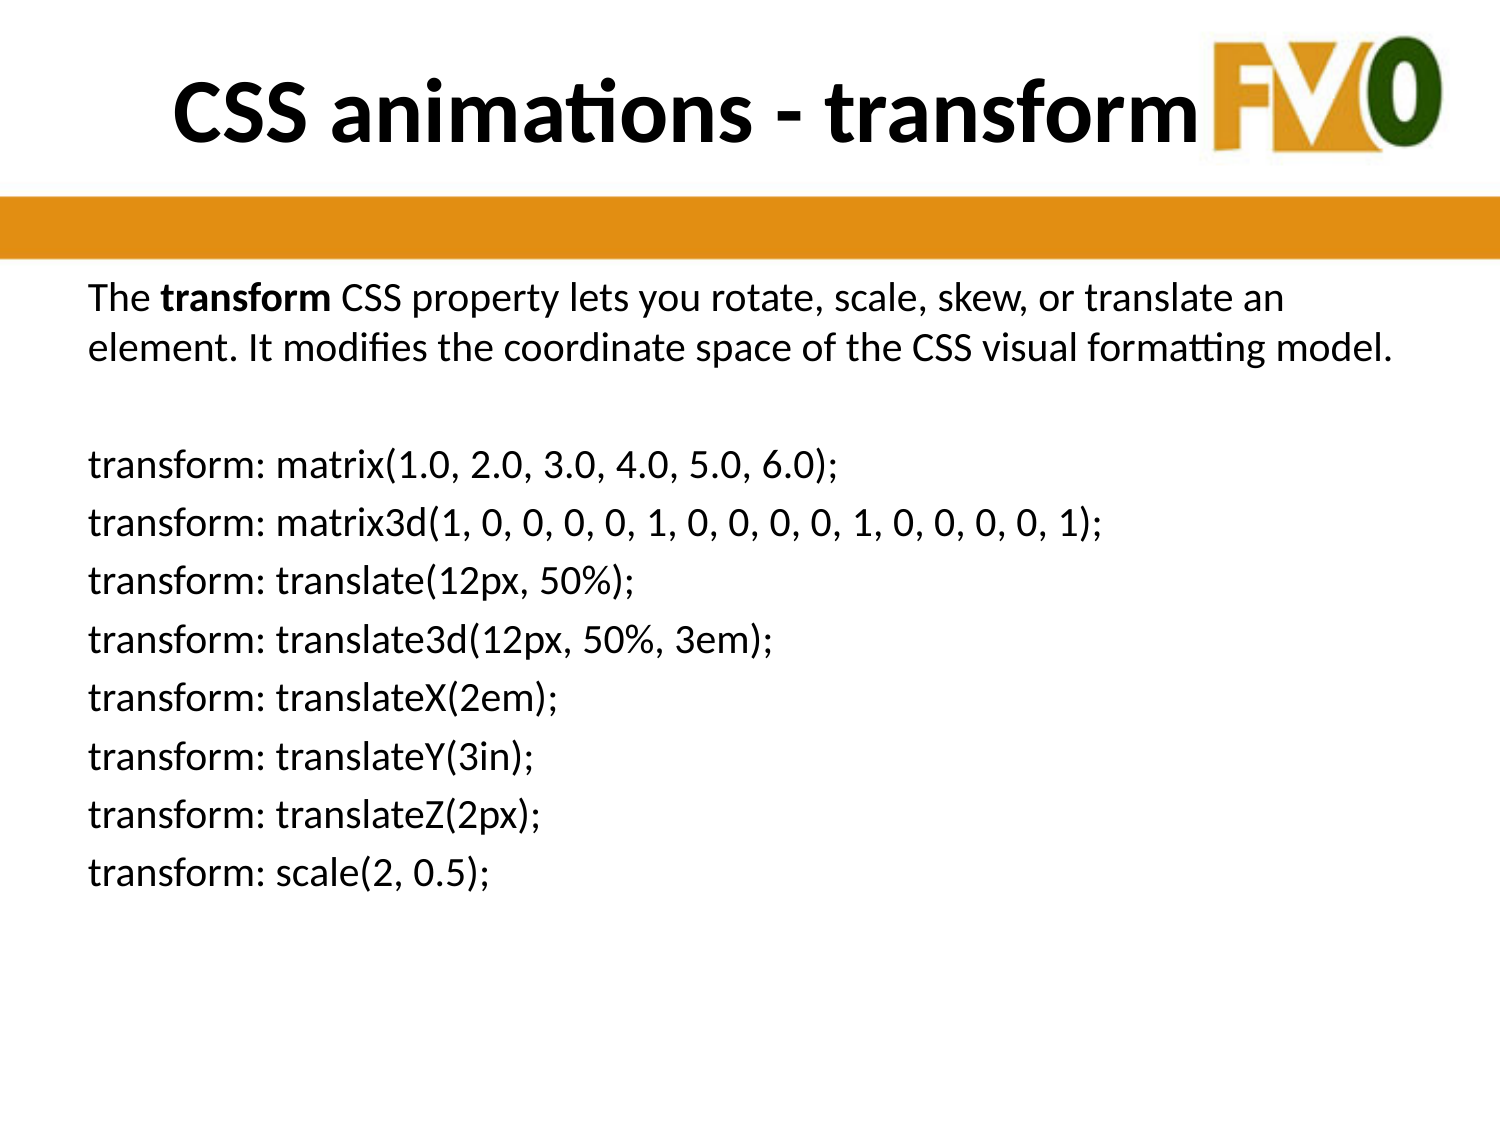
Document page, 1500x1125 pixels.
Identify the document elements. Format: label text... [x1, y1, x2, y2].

title CSS animations - transform [12, 12, 1363, 200]
picture [0, 0, 1500, 1125]
list The transform CSS property lets you rotate, scale, skew, or translate an element. It modifies the coordinate space of the CSS visual formatting model. transform: matrix(1.0, 2.0, 3.0, 4.0, 5.0, 6.0); transform: matrix3d(1, 0, 0, 0, 0, 1, 0, 0, 0, 0, 1, 0, 0, 0, 0, 1); transform: translate(12px, 50%); transform: translate3d(12px, 50%, 3em); transform: translateX(2em); transform: translateY(3in); transform: translateZ(2px); transform: scale(2, 0.5); [72, 262, 1423, 1005]
